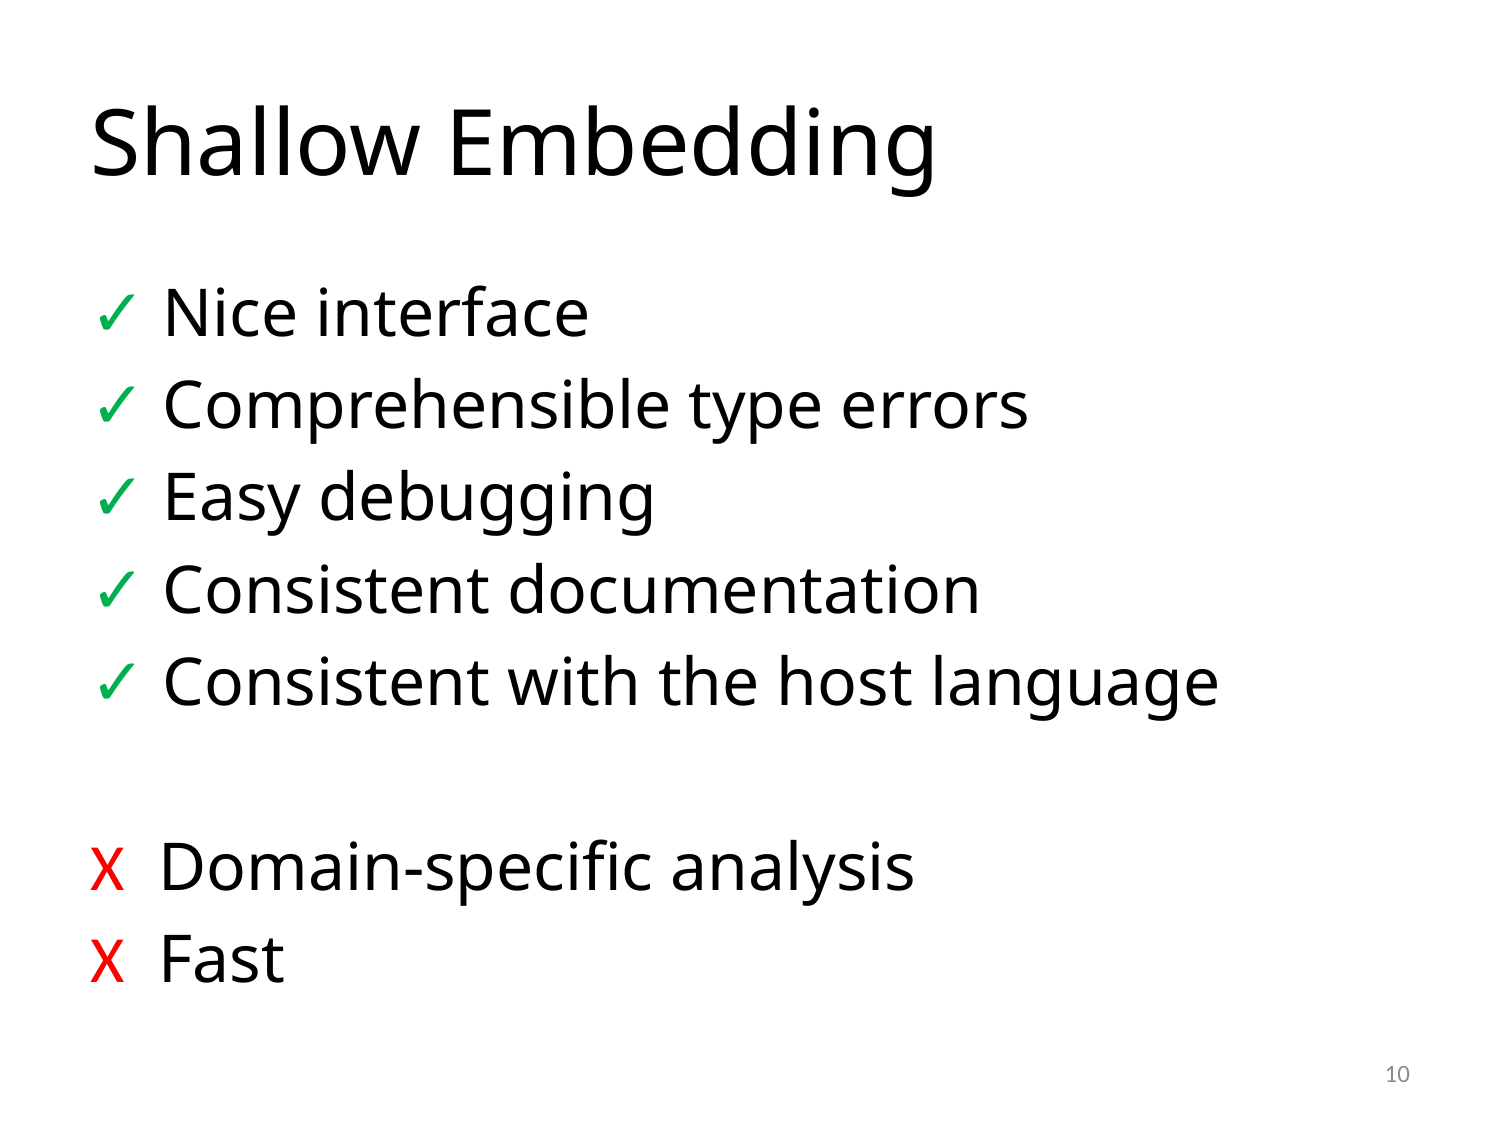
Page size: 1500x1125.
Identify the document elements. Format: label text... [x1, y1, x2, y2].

title Shallow Embedding [75, 45, 1425, 233]
slide_number 10 [1074, 1042, 1425, 1103]
list ✓ Nice interface ✓ Comprehensible type errors ✓ Easy debugging ✓ Consistent documentation ✓ Consistent with the host language X Domain-specific analysis X Fast [75, 262, 1425, 1005]
